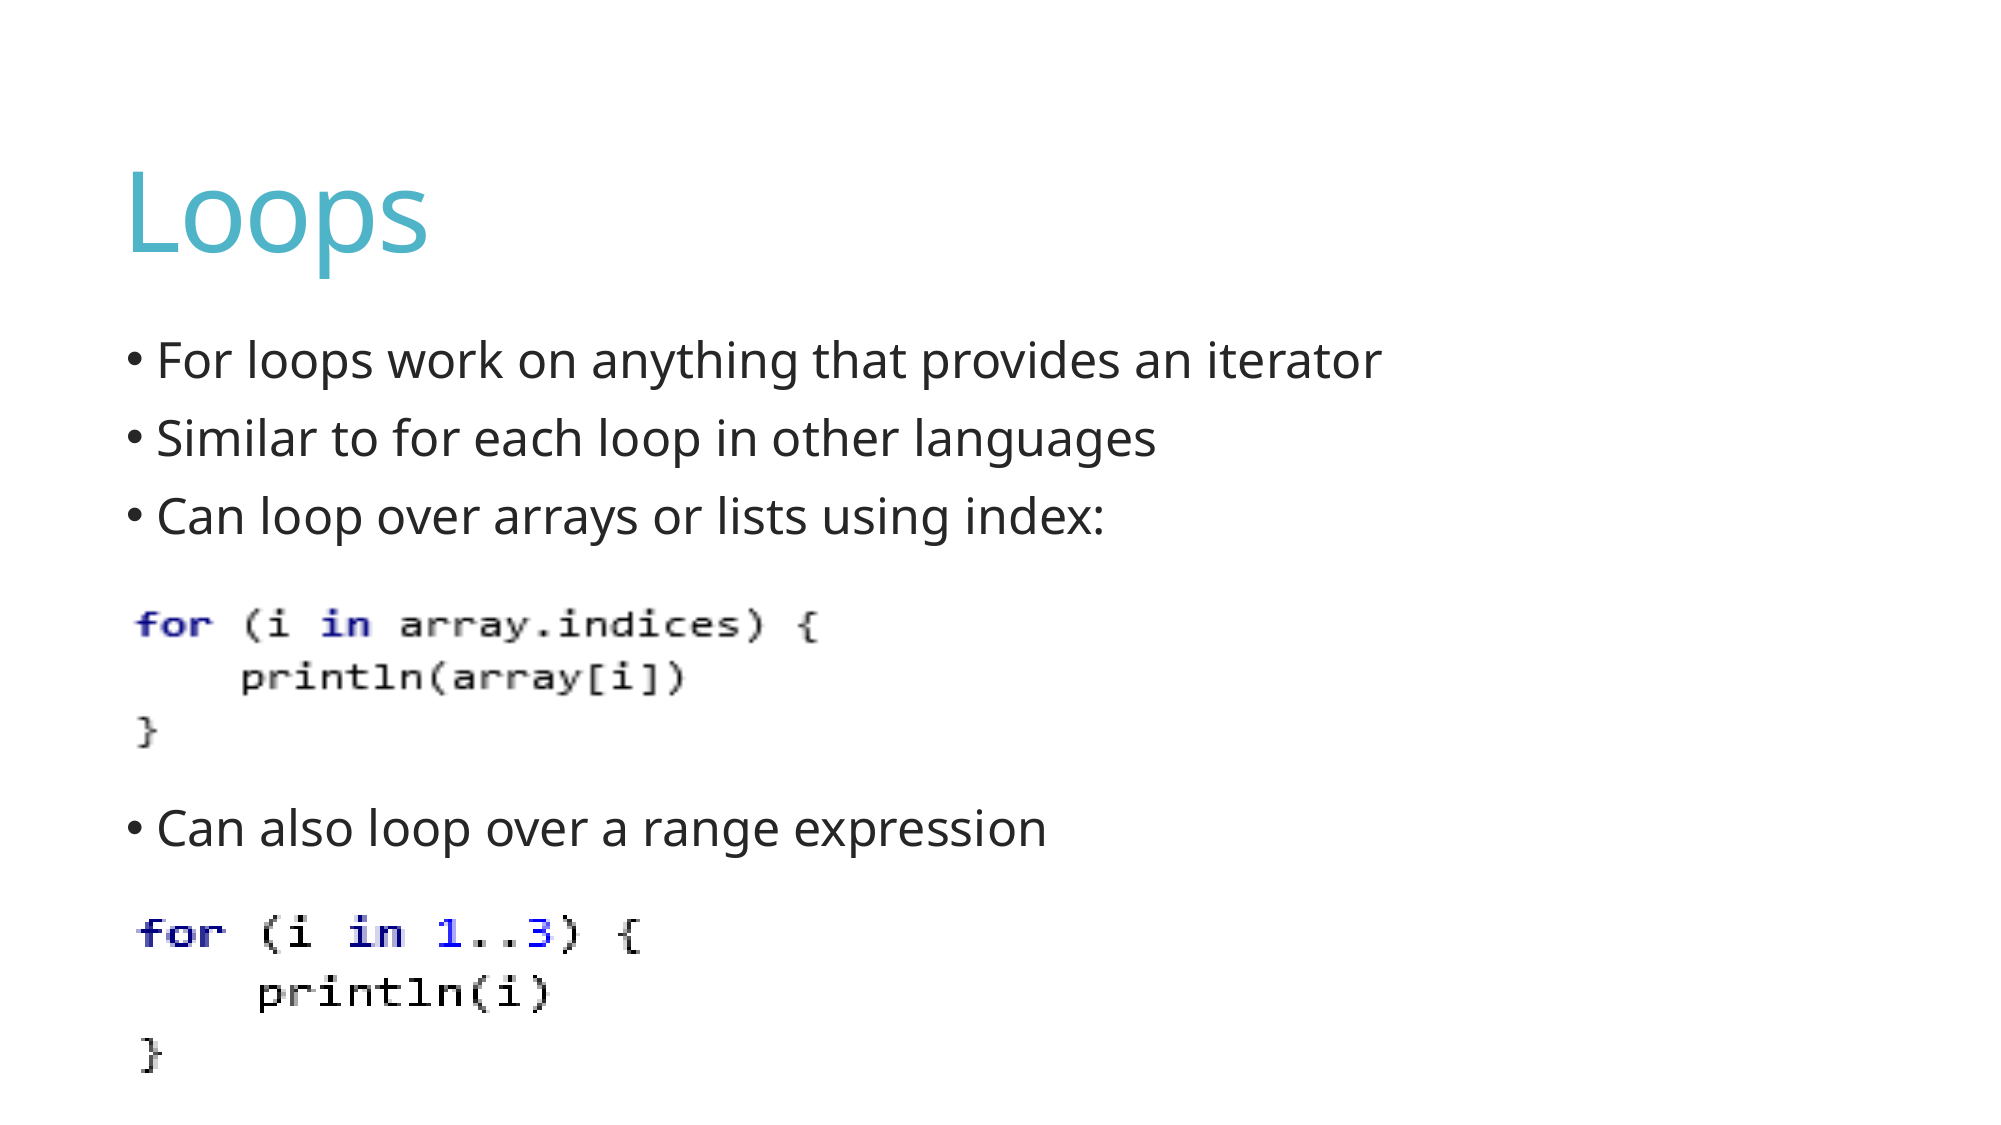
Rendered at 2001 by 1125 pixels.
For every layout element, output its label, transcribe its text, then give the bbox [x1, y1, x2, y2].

picture [124, 891, 747, 1084]
title Loops [107, 81, 1875, 354]
list For loops work on anything that provides an iterator Similar to for each loop in other languages Can loop over arrays or lists using index: Can also loop over a range expression [111, 329, 1876, 1084]
picture [124, 588, 981, 786]
